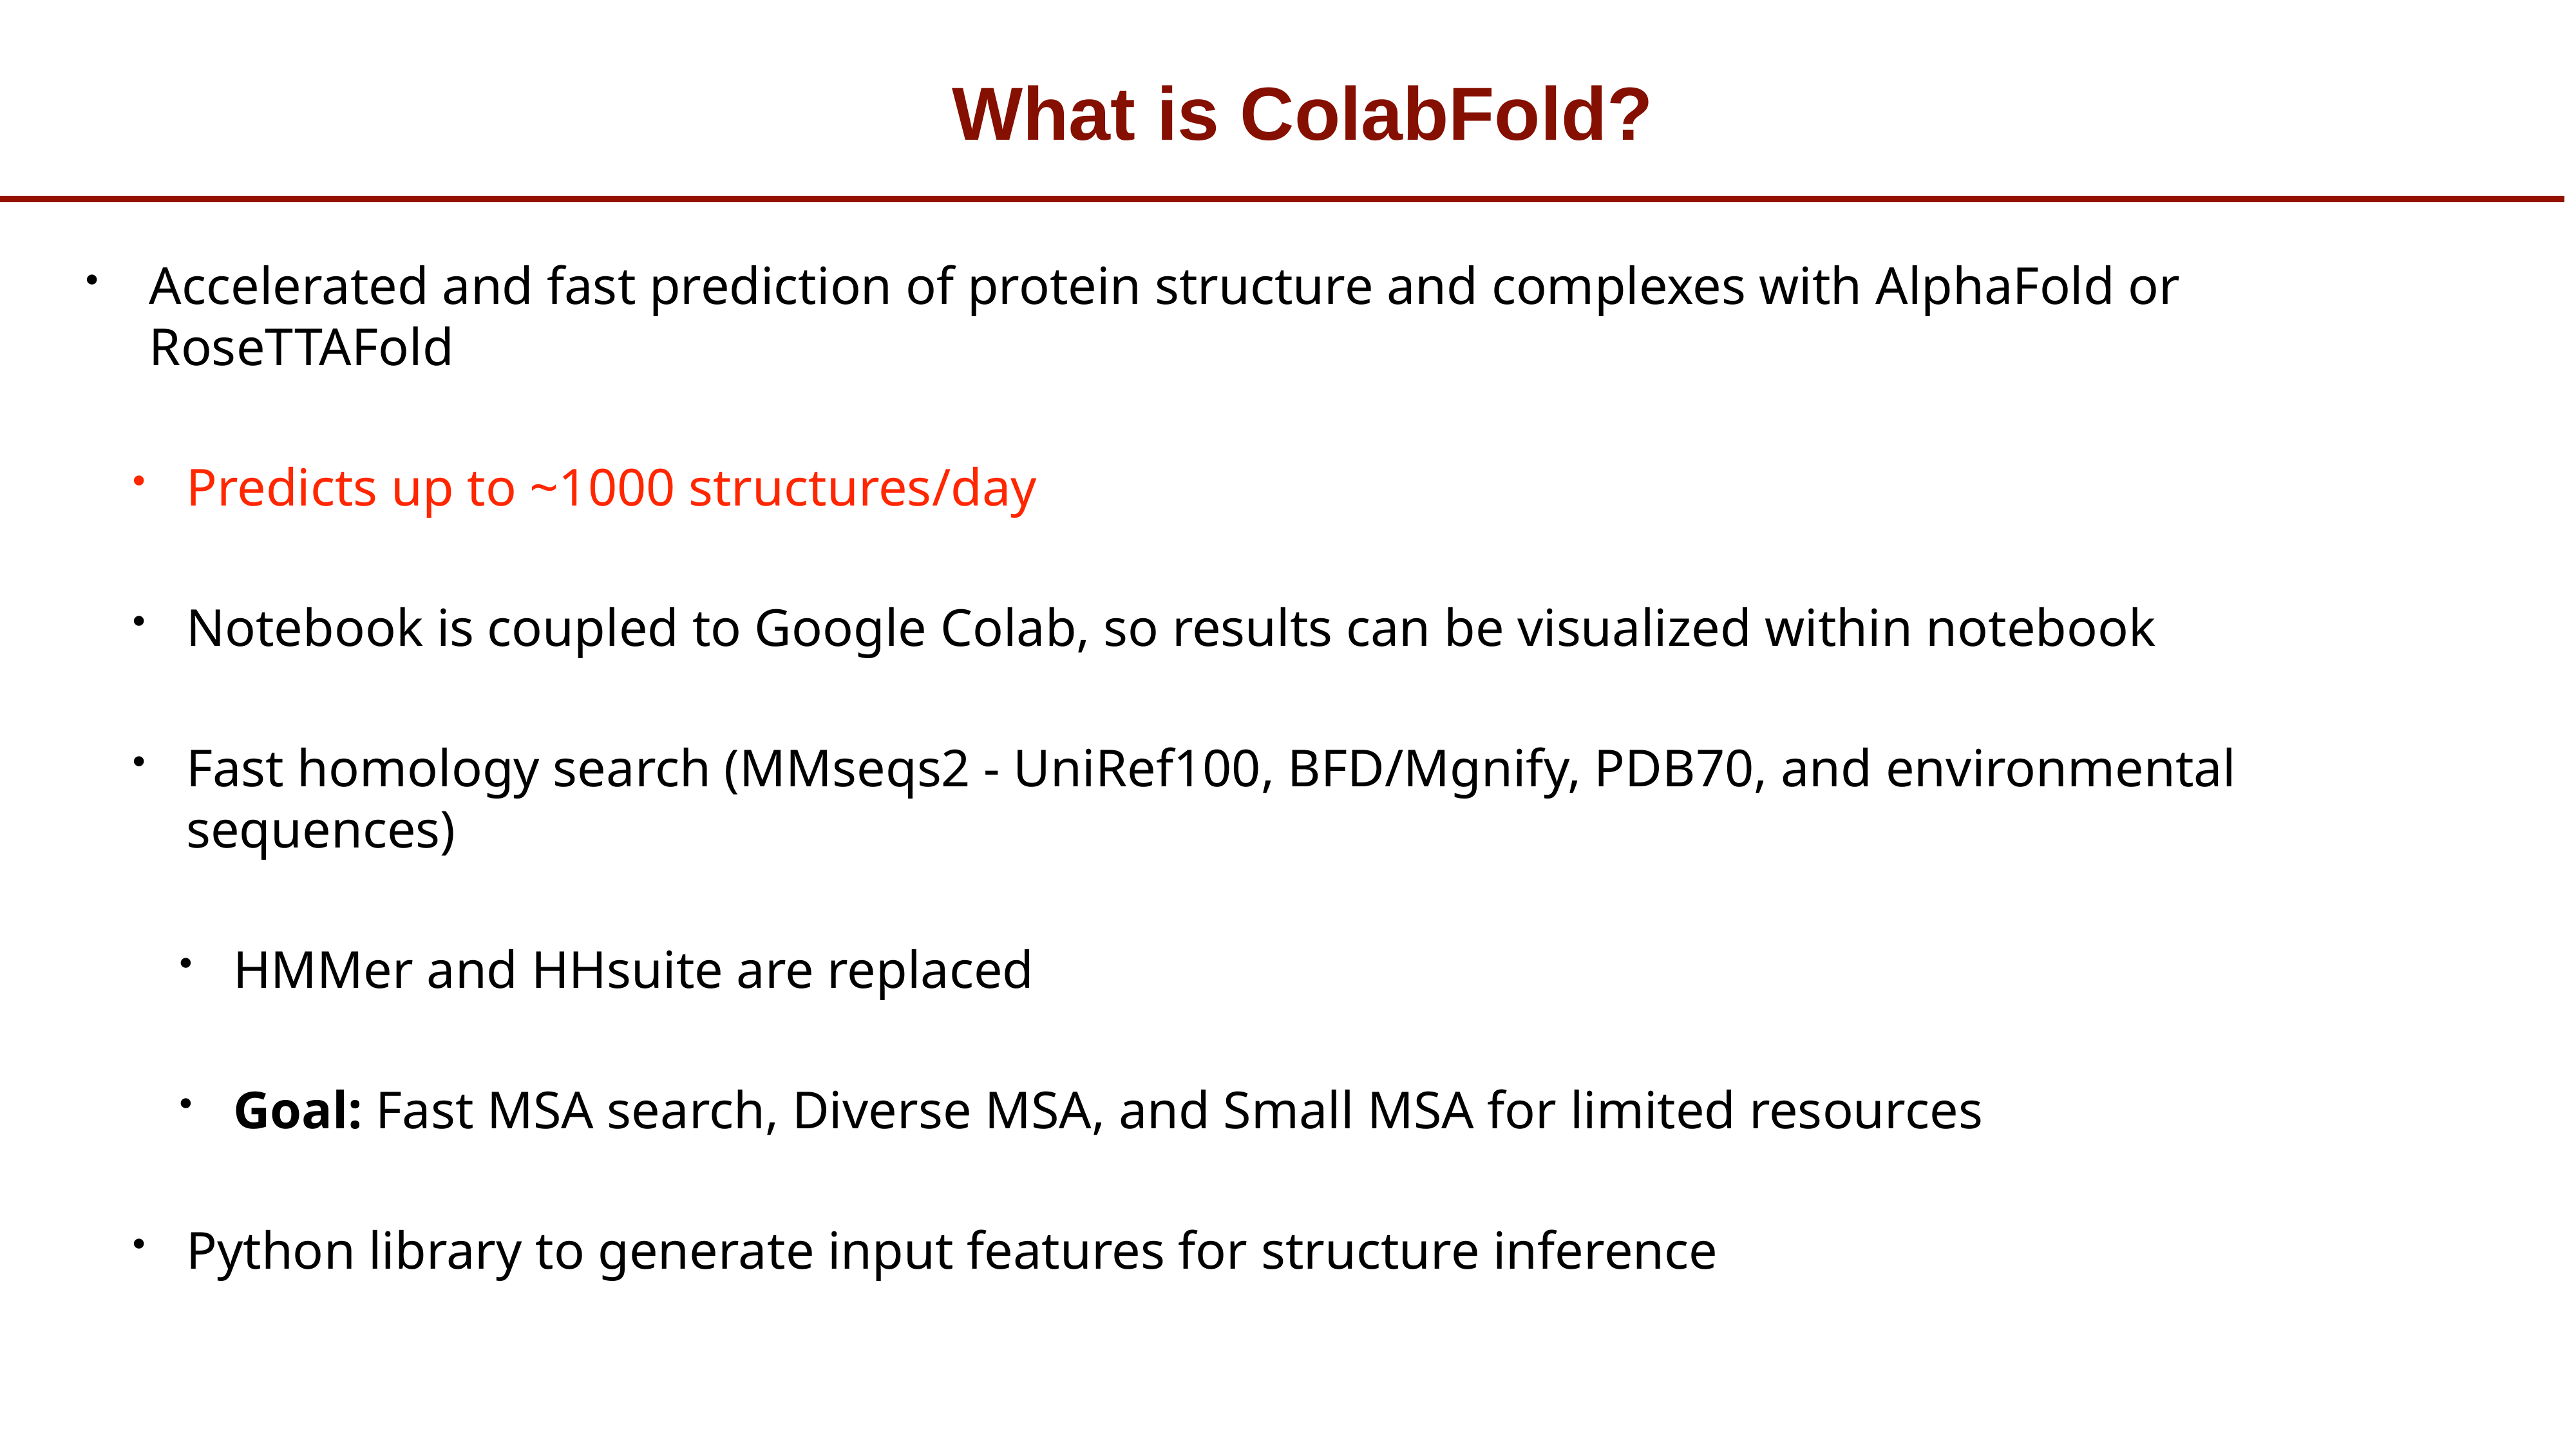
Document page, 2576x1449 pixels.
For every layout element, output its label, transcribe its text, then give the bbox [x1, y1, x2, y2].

list Accelerated and fast prediction of protein structure and complexes with AlphaFold or RoseTTAFold Predicts up to ~1000 structures/day Notebook is coupled to Google Colab, so results can be visualized within notebook Fast homology search (MMseqs2 - UniRef100, BFD/Mgnify, PDB70, and environmental sequences) HMMer and HHsuite are replaced Goal: Fast MSA search, Diverse MSA, and Small MSA for limited resources Python library to generate input features for structure inference [77, 245, 2499, 1410]
title What is ColabFold? [478, 41, 2128, 180]
